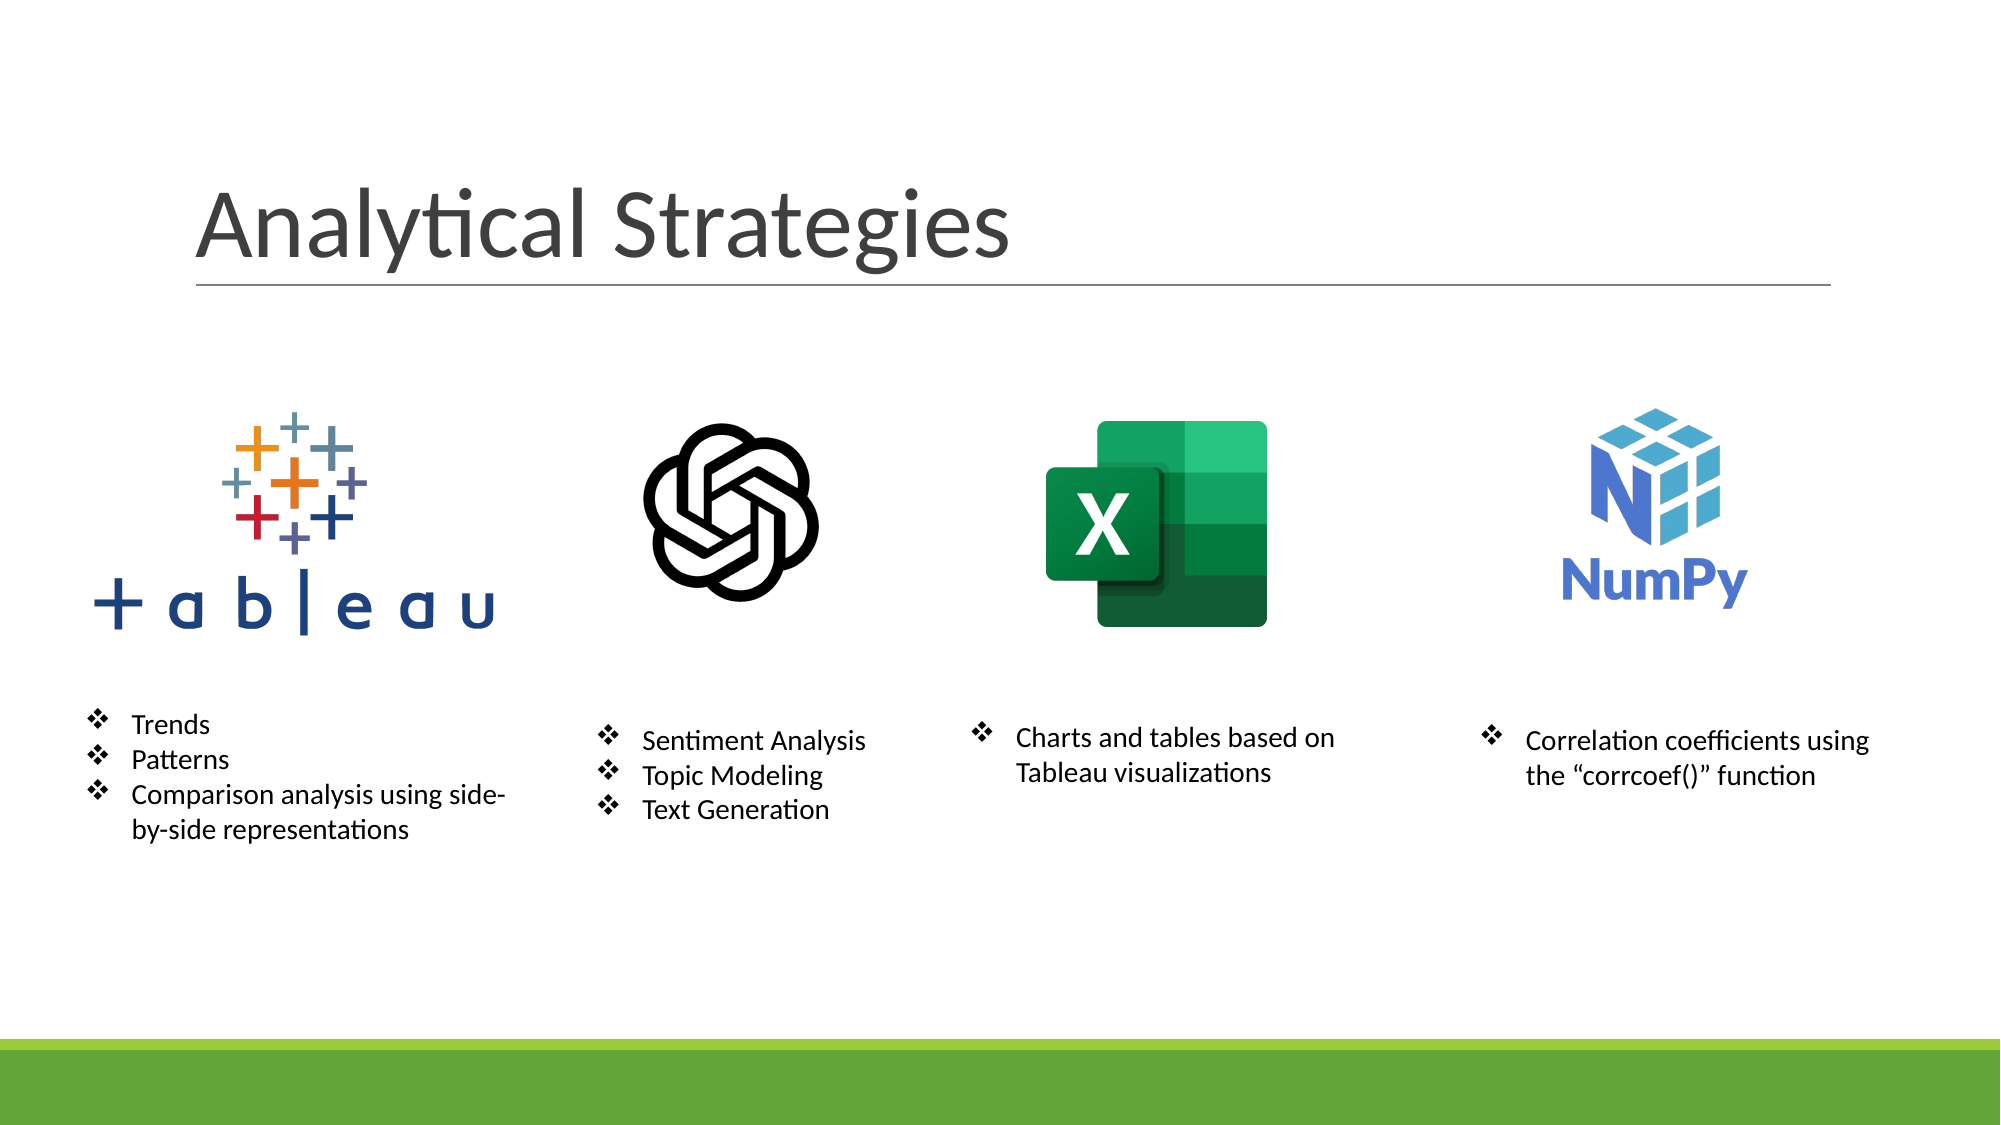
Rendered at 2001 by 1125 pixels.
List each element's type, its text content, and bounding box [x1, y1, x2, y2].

text_box Sentiment Analysis Topic Modeling Text Generation [580, 705, 1047, 841]
title Analytical Strategies [180, 47, 1830, 285]
picture [519, 393, 943, 632]
picture [1046, 421, 1268, 627]
picture [1536, 390, 1776, 629]
text_box Trends Patterns Comparison analysis using side-by-side representations [69, 690, 536, 861]
text_box Charts and tables based on Tableau visualizations [954, 703, 1421, 803]
text_box Correlation coefficients using the “corrcoef()” function [1463, 705, 1930, 806]
picture [91, 409, 498, 639]
